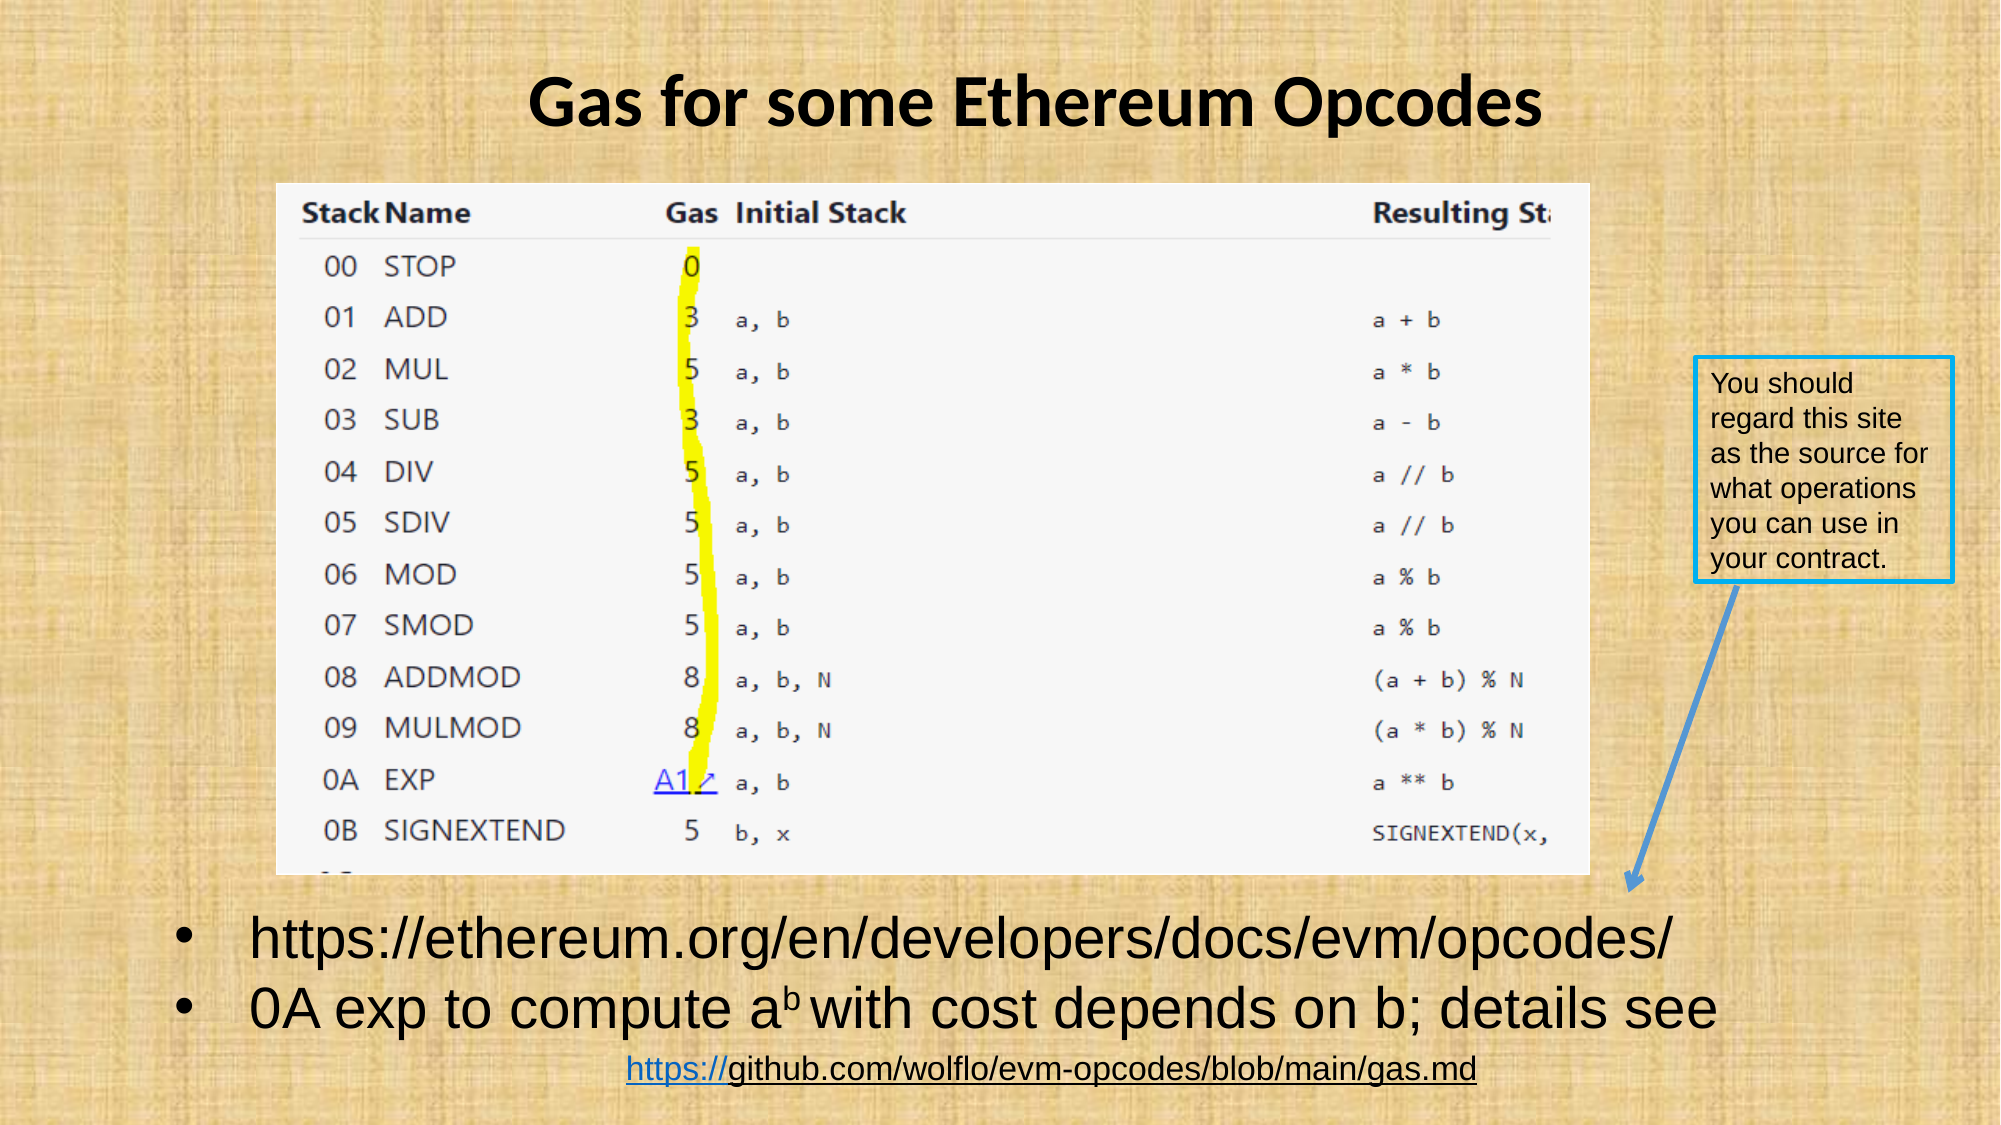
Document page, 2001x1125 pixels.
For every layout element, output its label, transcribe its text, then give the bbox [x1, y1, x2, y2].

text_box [1628, 585, 1738, 893]
text_box You should regard this site as the source for what operations you can use in your contract. [1695, 357, 1953, 582]
title Gas for some Ethereum Opcodes [137, 0, 1936, 211]
picture [0, 0, 2001, 1125]
text_box https://ethereum.org/en/developers/docs/evm/opcodes/ 0A exp to compute ab with cost depends on b; details see https://github.com/wolflo/evm-opcodes/blob/main/gas.md [159, 892, 1953, 1125]
